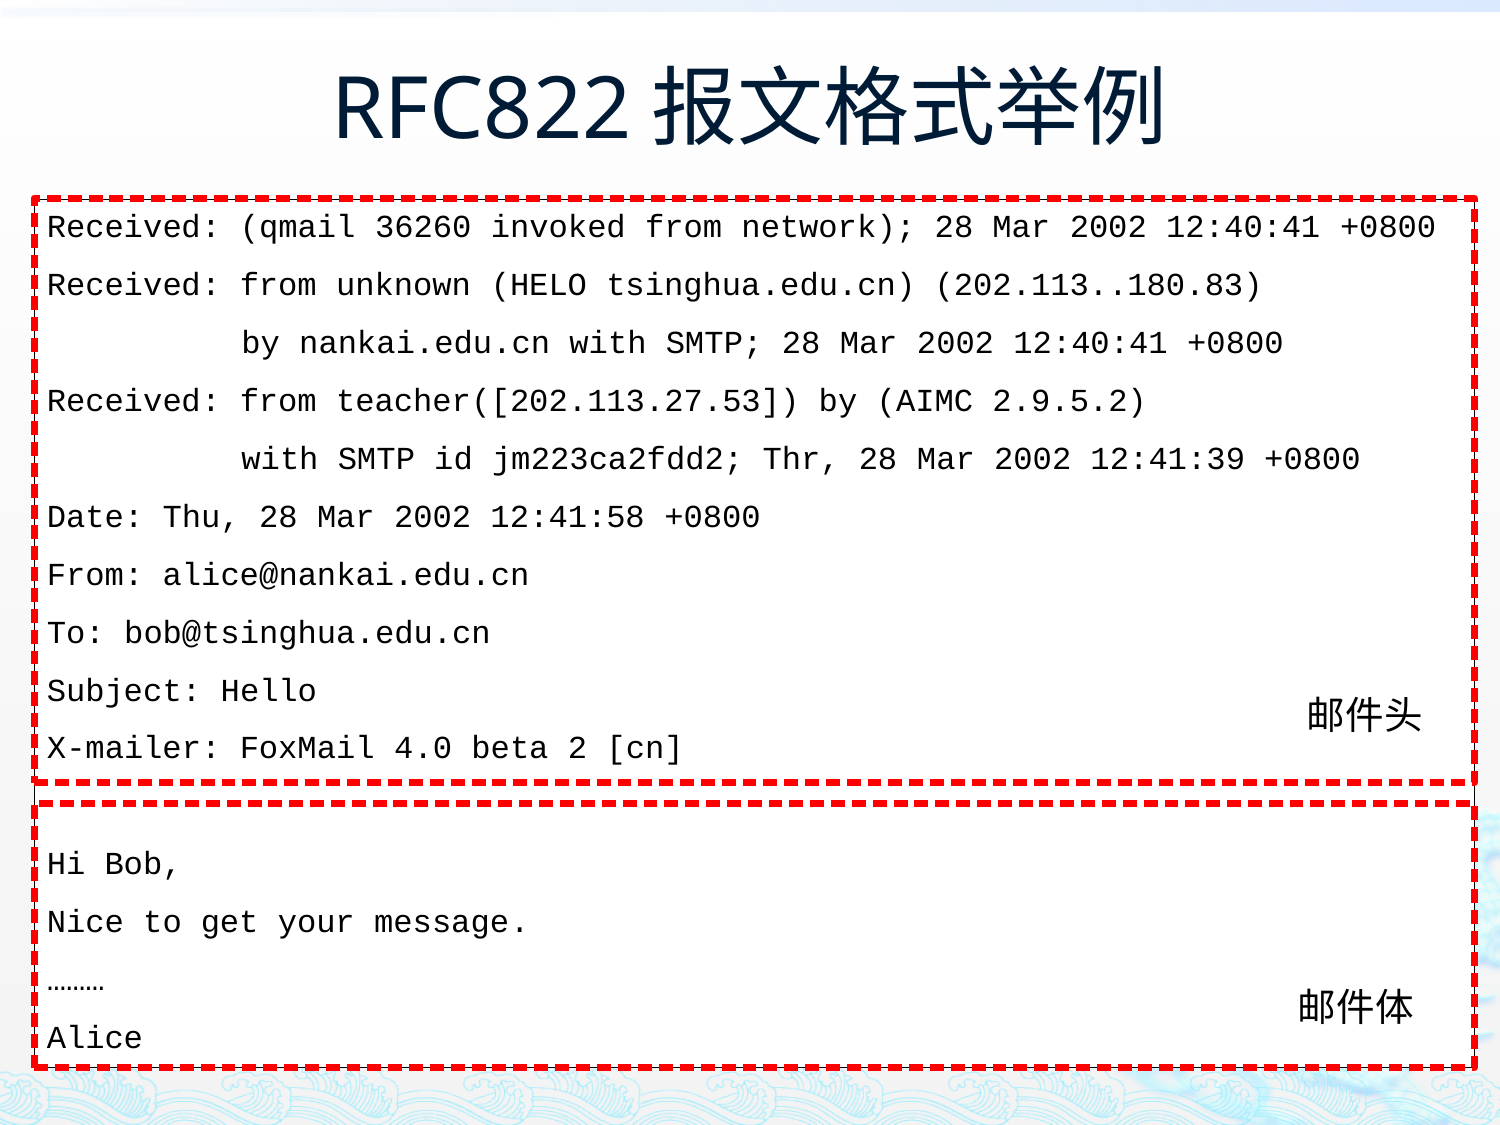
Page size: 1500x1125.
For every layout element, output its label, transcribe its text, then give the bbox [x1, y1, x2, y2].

title RFC822报文格式举例 [75, 45, 1425, 164]
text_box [22, 186, 1486, 1079]
